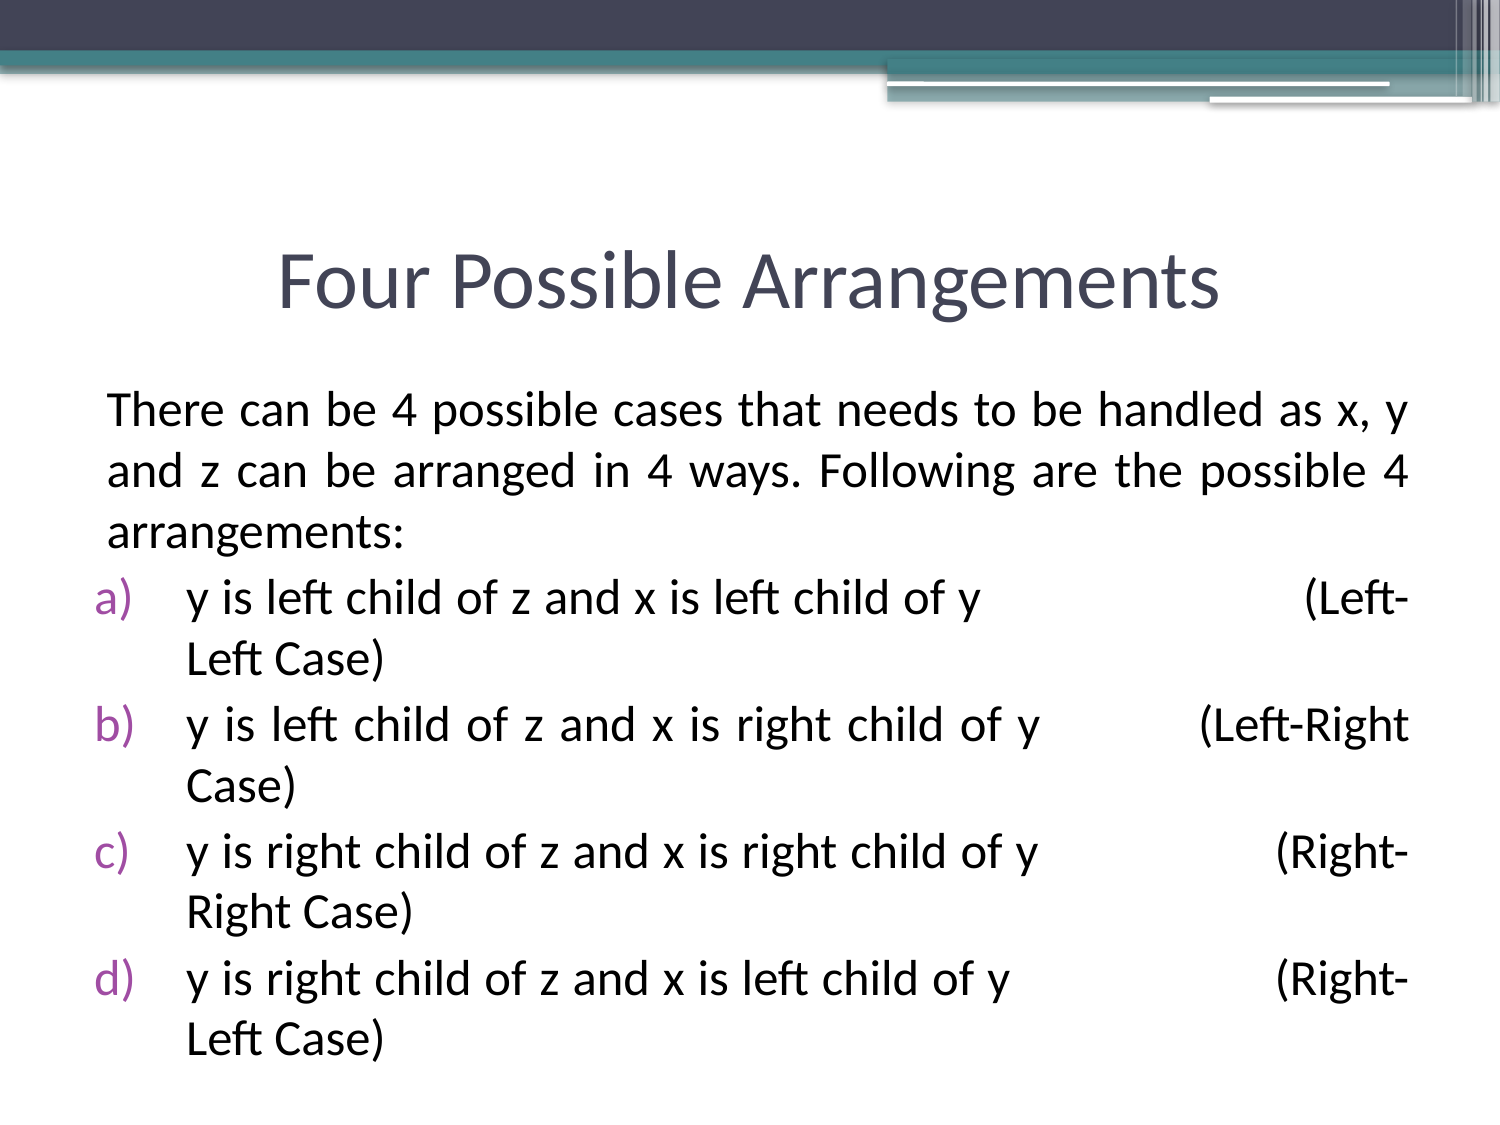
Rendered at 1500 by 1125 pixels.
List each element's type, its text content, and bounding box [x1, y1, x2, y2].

list There can be 4 possible cases that needs to be handled as x, y and z can be arranged in 4 ways. Following are the possible 4 arrangements: y is left child of z and x is left child of y (Left-Left Case) y is left child of z and x is right child of y (Left-Right Case) y is right child of z and x is right child of y (Right-Right Case) y is right child of z and x is left child of y (Right-Left Case) [75, 368, 1425, 1079]
title Four Possible Arrangements [75, 187, 1425, 363]
